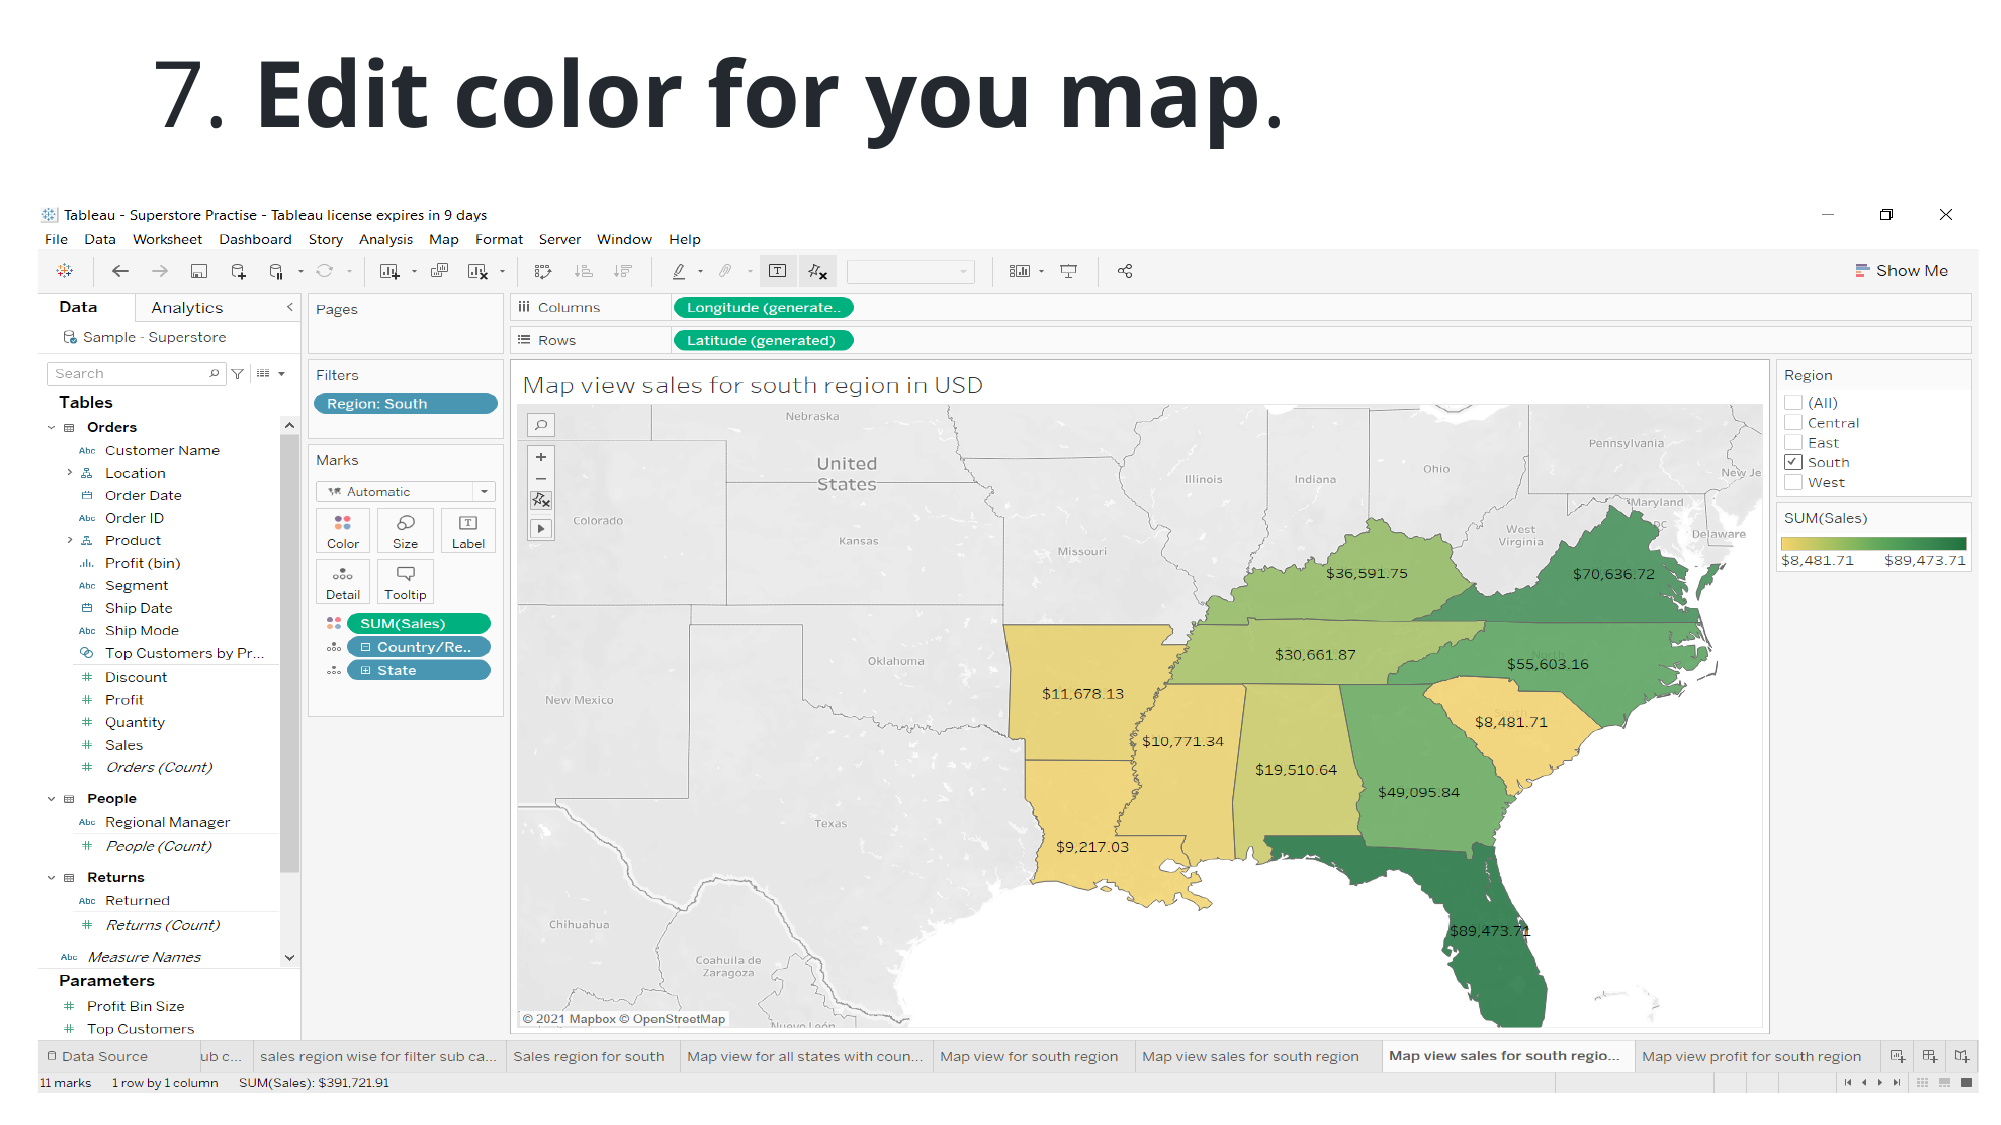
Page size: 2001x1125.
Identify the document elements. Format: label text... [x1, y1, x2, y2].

title 7. Edit color for you map. [137, 32, 1863, 163]
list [37, 202, 1979, 1093]
